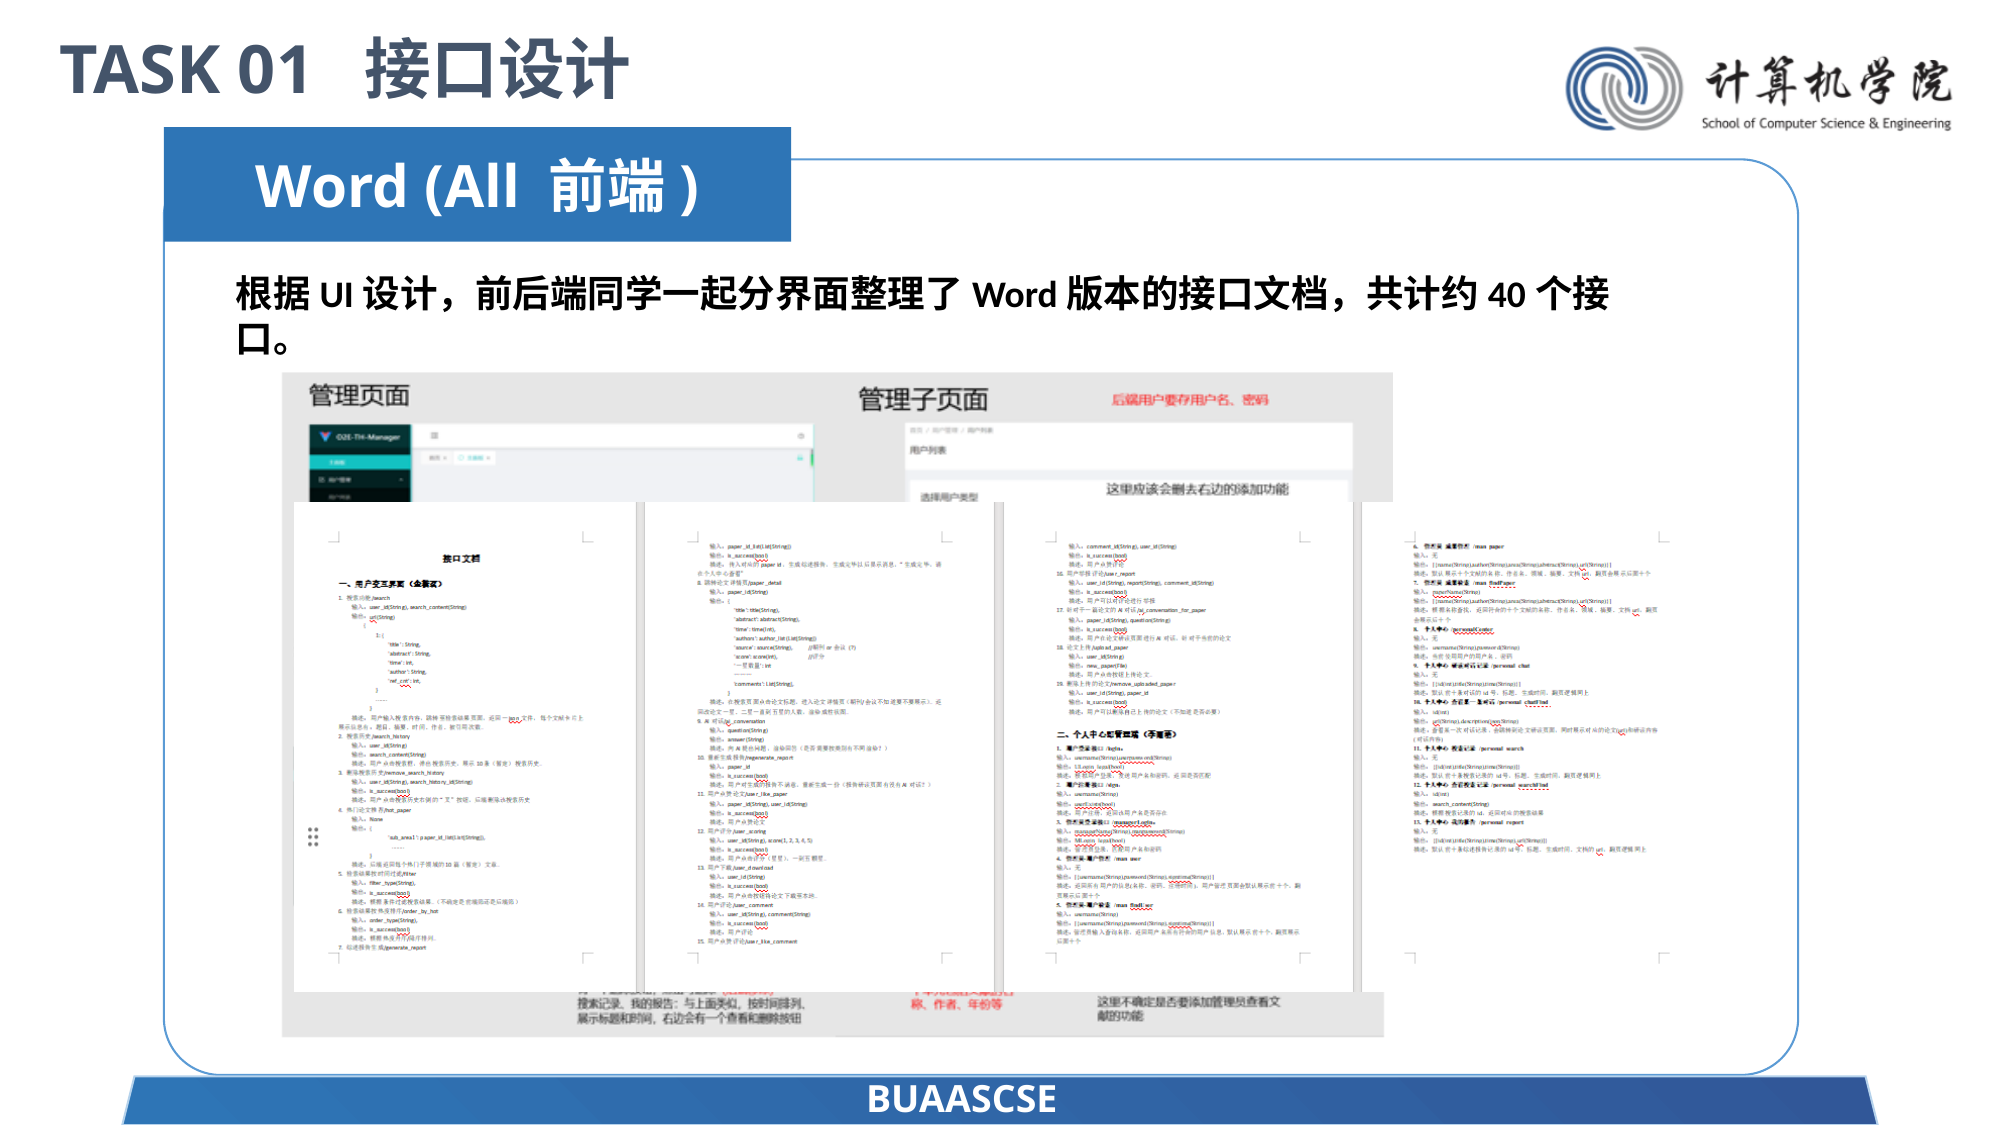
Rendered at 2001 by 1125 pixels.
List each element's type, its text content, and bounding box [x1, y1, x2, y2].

picture [271, 360, 1706, 1039]
text_box TASK 01 接口设计 [44, 19, 917, 115]
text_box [163, 127, 1799, 1075]
text_box [121, 1075, 851, 1125]
text_box BUAASCSE [851, 1075, 1149, 1125]
picture [1556, 39, 1963, 140]
text_box [1149, 1075, 1879, 1125]
